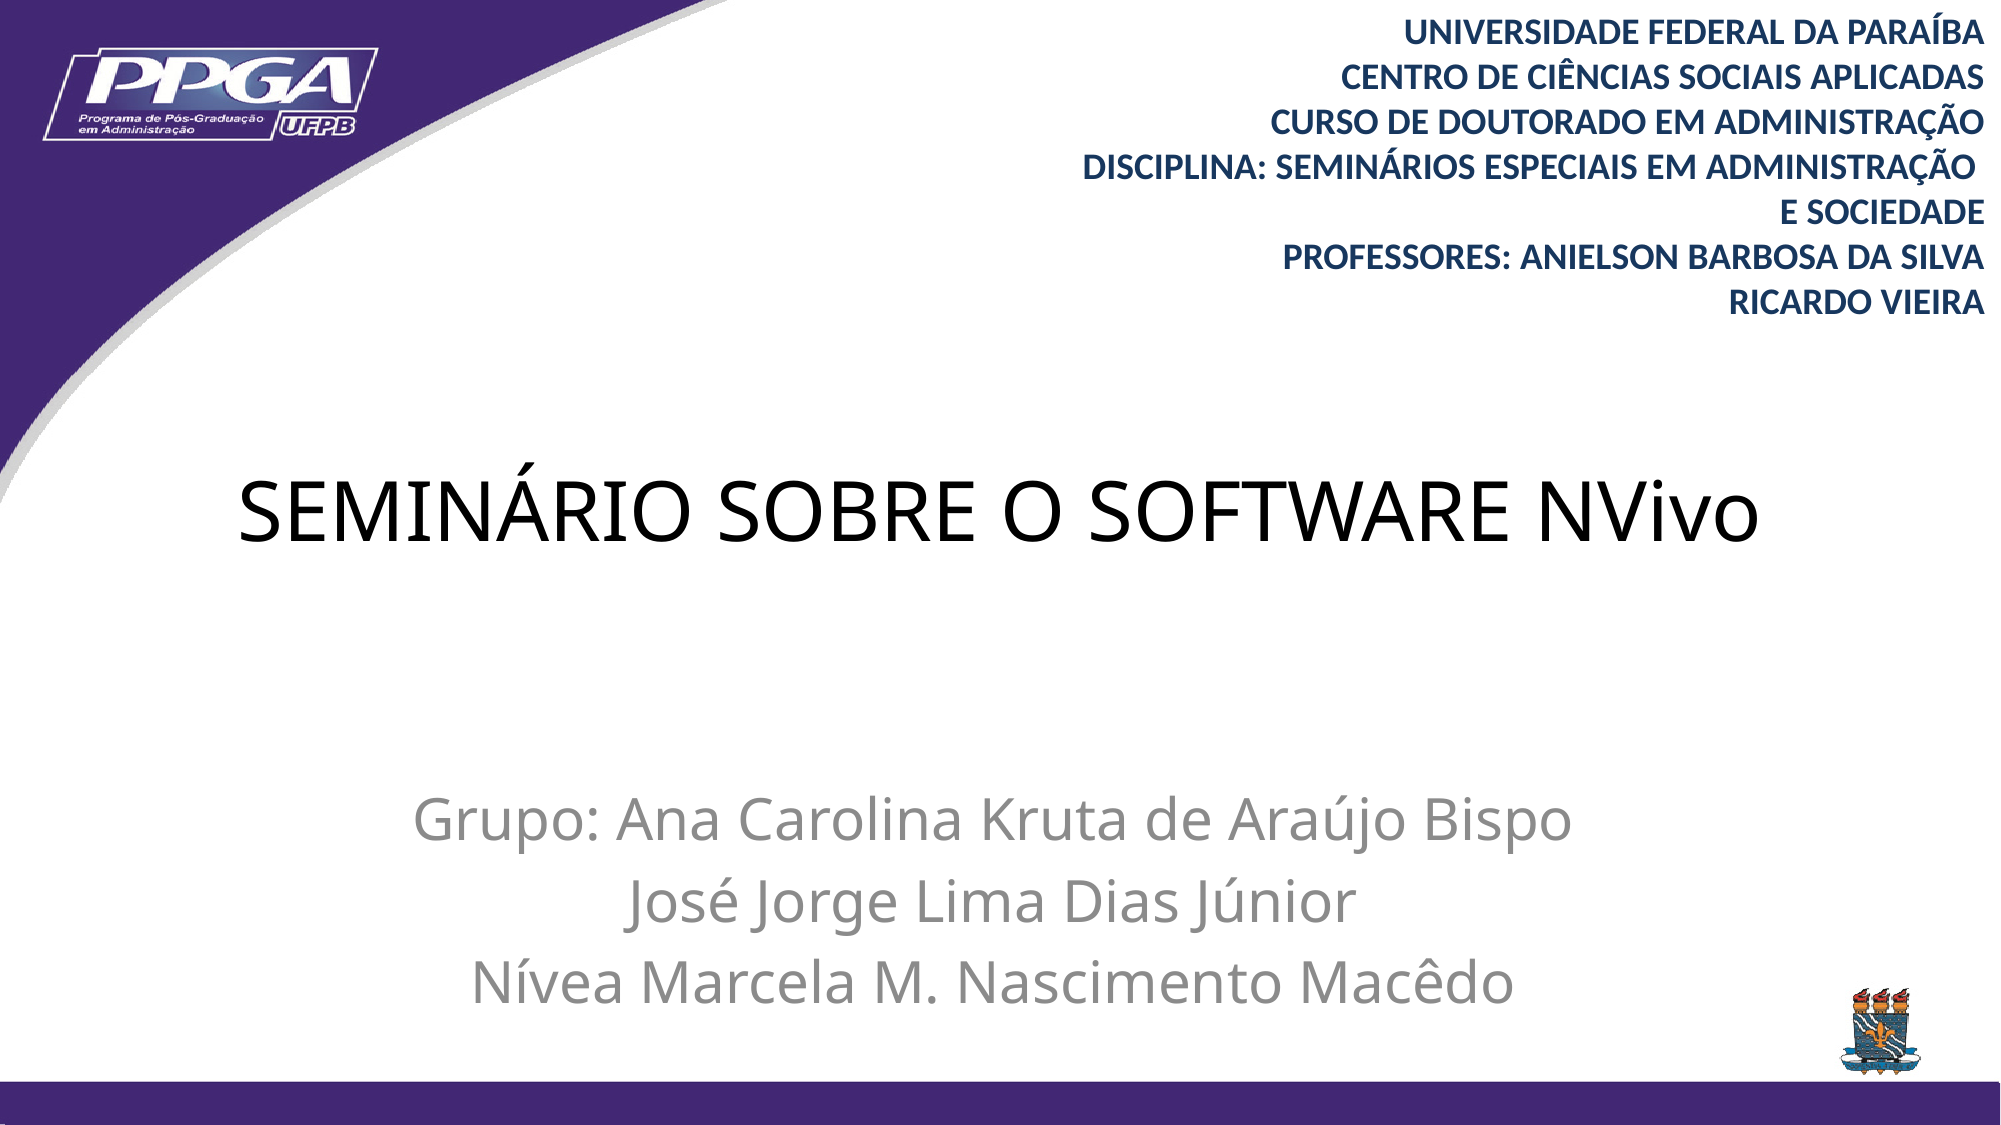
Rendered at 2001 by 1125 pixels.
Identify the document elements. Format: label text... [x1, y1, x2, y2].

title SEMINÁRIO SOBRE O SOFTWARE NVivo [150, 387, 1850, 629]
picture [0, 0, 2001, 1125]
text_box UNIVERSIDADE FEDERAL DA PARAÍBA CENTRO DE CIÊNCIAS SOCIAIS APLICADAS CURSO DE DOUTORADO EM ADMINISTRAÇÃO DISCIPLINA: SEMINÁRIOS ESPECIAIS EM ADMINISTRAÇÃO E SOCIEDADE PROFESSORES: ANIELSON BARBOSA DA SILVA RICARDO VIEIRA [949, 0, 2000, 396]
subtitle Grupo: Ana Carolina Kruta de Araújo Bispo José Jorge Lima Dias Júnior Nívea Marcela M. Nascimento Macêdo [295, 774, 1692, 886]
